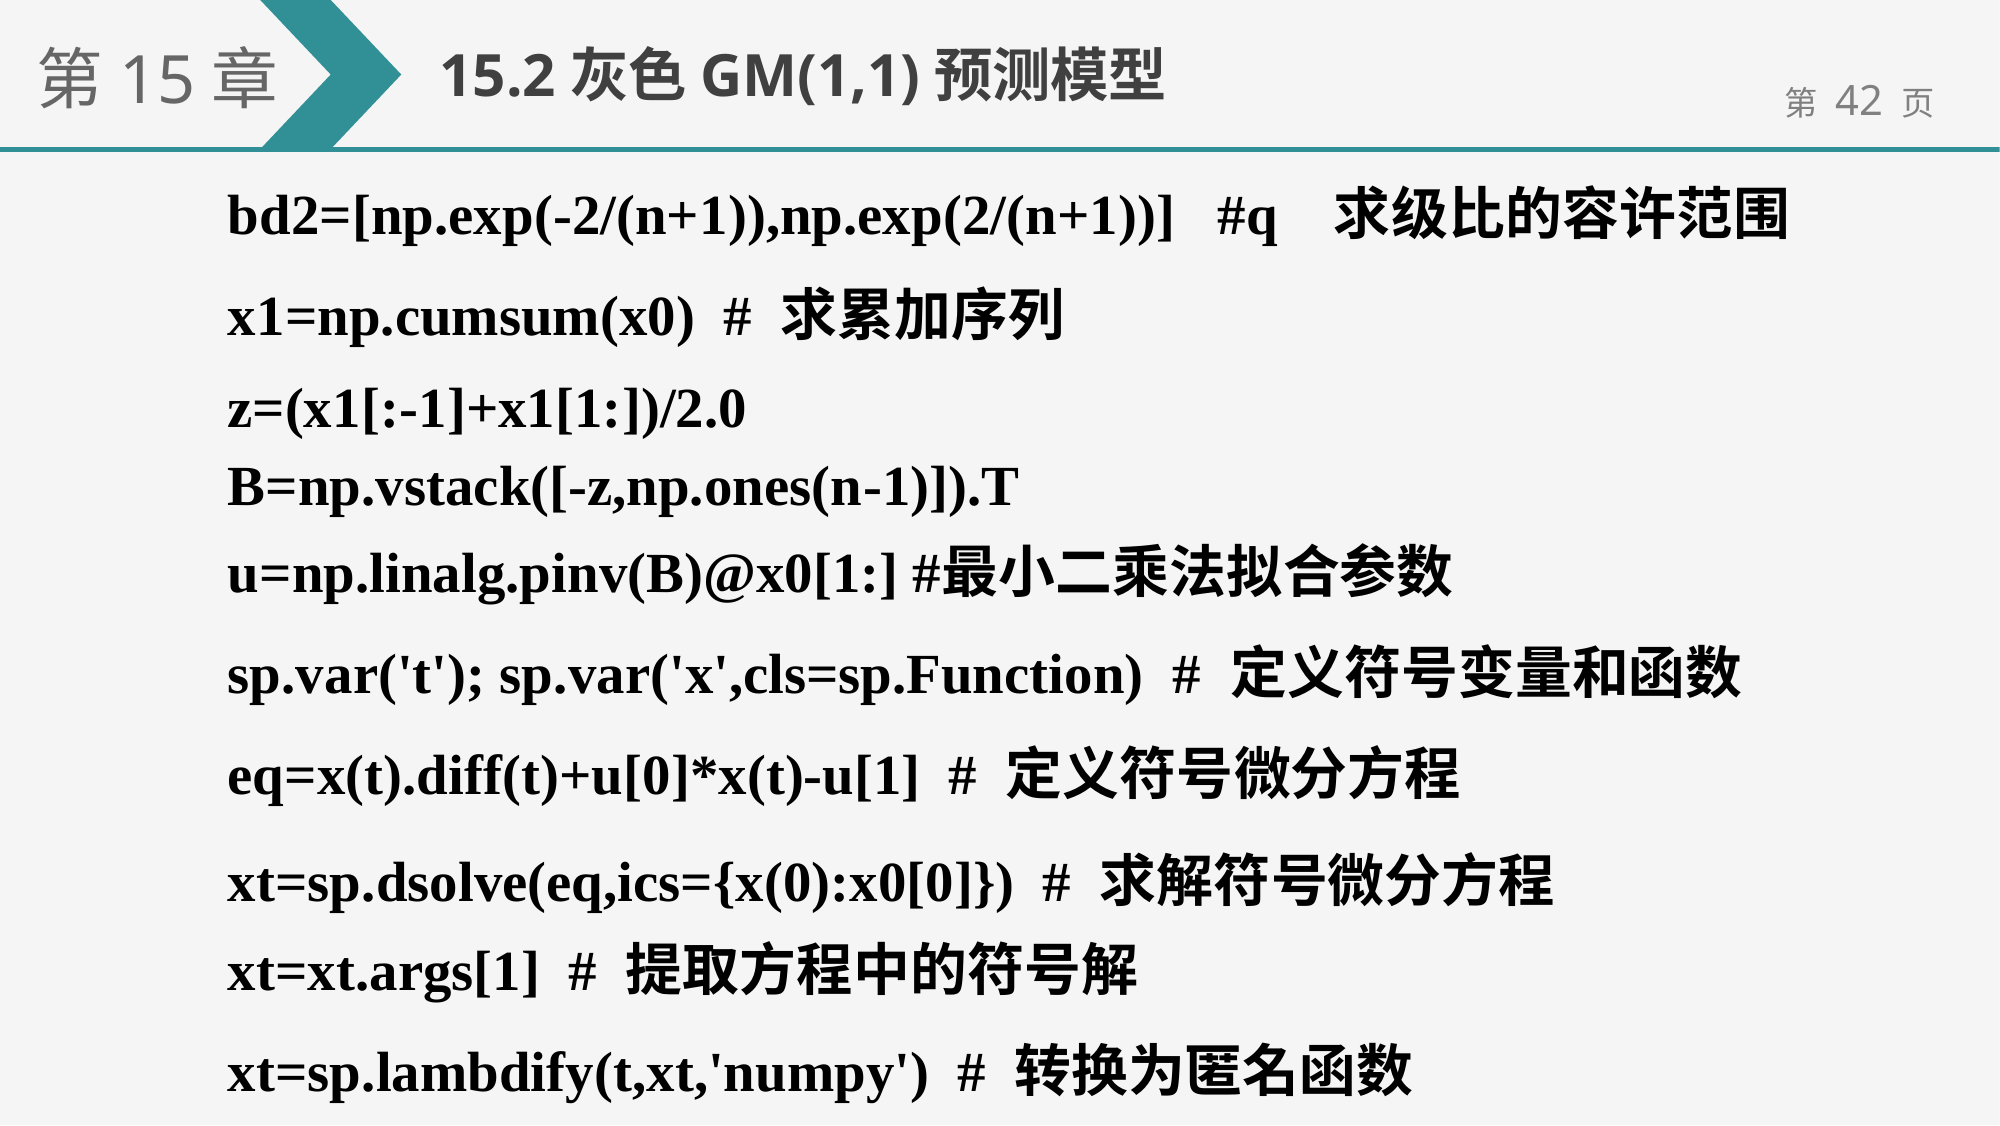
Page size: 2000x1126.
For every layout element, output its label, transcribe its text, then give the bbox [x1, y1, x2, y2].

text_box 第15章 [21, 29, 294, 125]
text_box [258, 0, 403, 148]
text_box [113, 172, 1958, 1126]
text_box 15.2灰色GM(1,1)预测模型 [424, 31, 1366, 116]
